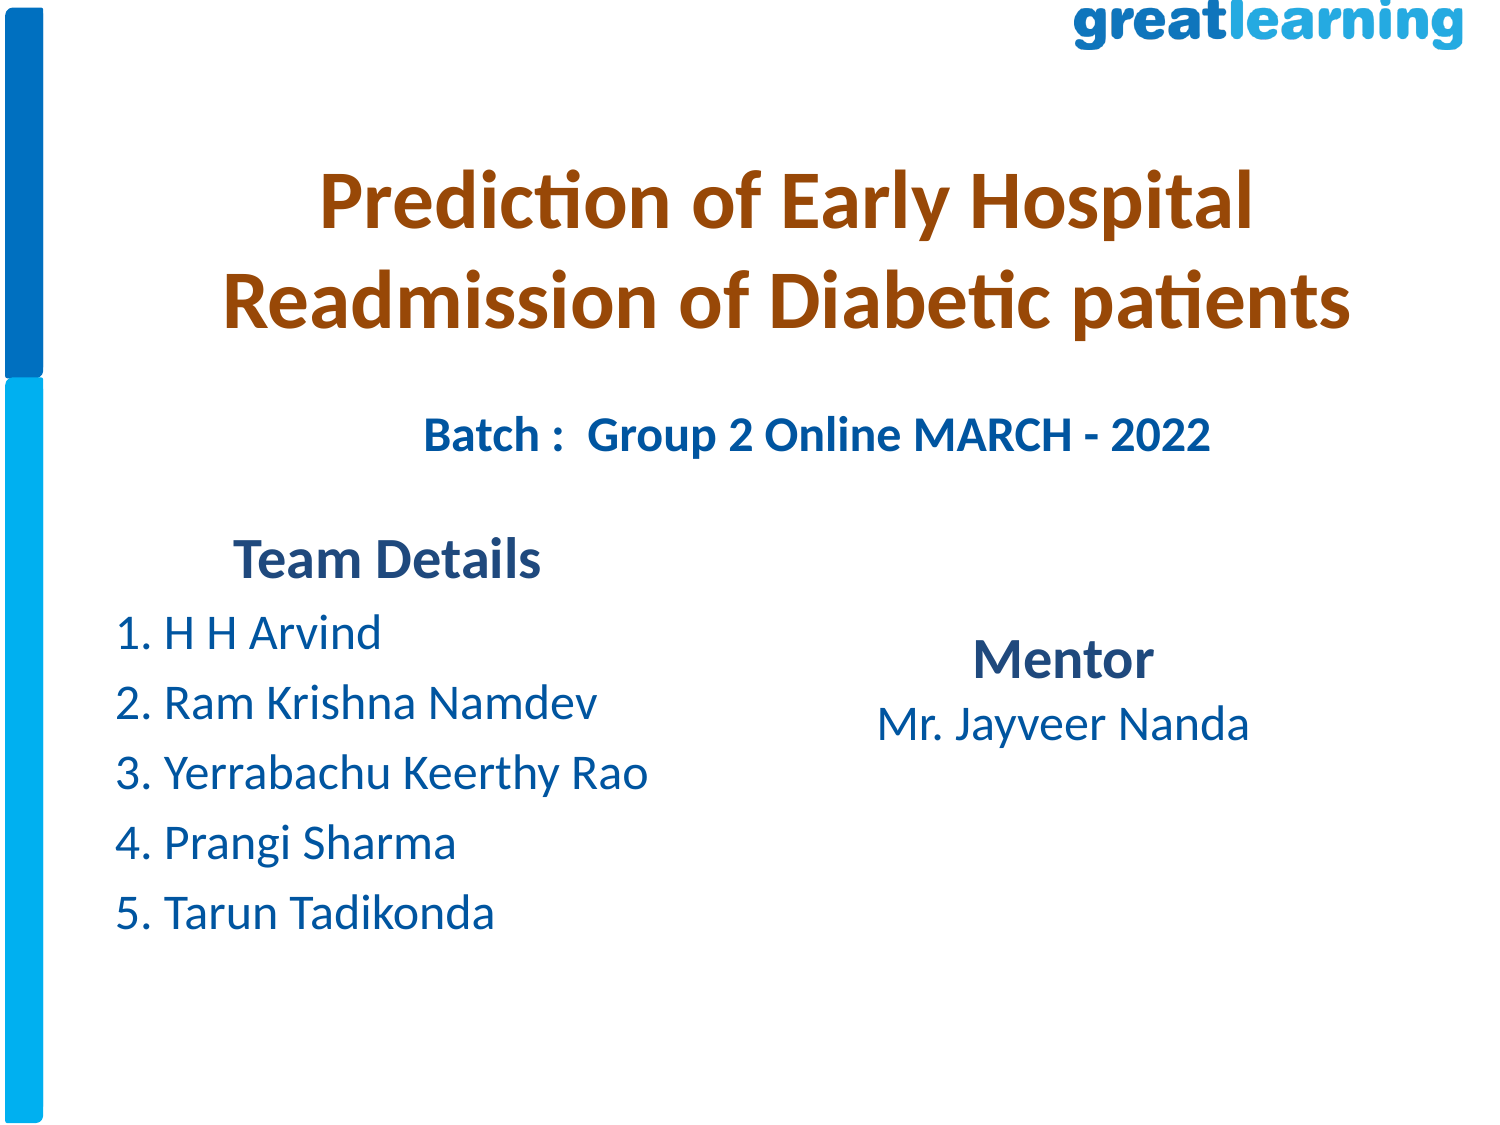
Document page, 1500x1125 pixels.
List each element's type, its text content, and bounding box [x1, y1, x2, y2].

text_box Batch : Group 2 Online MARCH - 2022 [408, 394, 1227, 469]
text_box Mentor Mr. Jayveer Nanda [837, 612, 1290, 758]
picture [1074, 0, 1463, 50]
text_box [5, 7, 44, 375]
text_box [5, 377, 44, 1114]
text_box Prediction of Early Hospital Readmission of Diabetic patients [125, 137, 1450, 353]
text_box Team Details 1. H H Arvind 2. Ram Krishna Namdev 3. Yerrabachu Keerthy Rao 4. Prangi Sharma 5. Tarun Tadikonda [99, 512, 675, 975]
